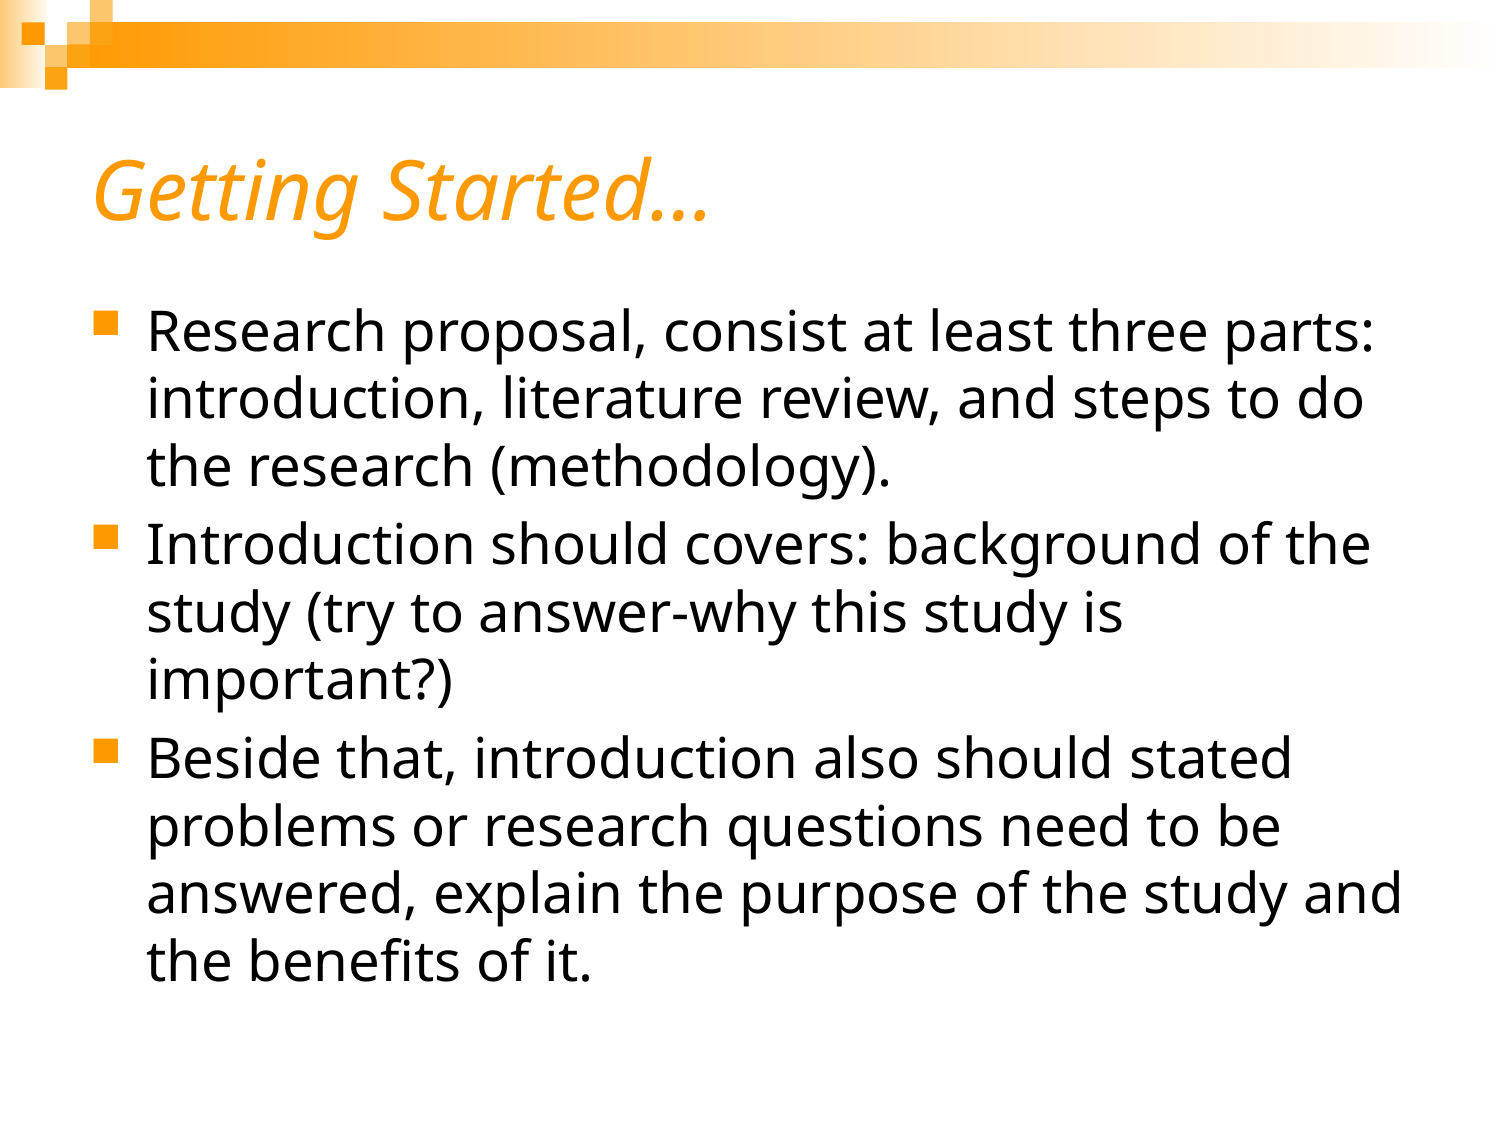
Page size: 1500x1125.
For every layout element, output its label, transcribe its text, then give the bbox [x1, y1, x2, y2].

list Research proposal, consist at least three parts: introduction, literature review, and steps to do the research (methodology). Introduction should covers: background of the study (try to answer-why this study is important?) Beside that, introduction also should stated problems or research questions need to be answered, explain the purpose of the study and the benefits of it. [74, 287, 1426, 1051]
title Getting Started… [74, 74, 1426, 287]
